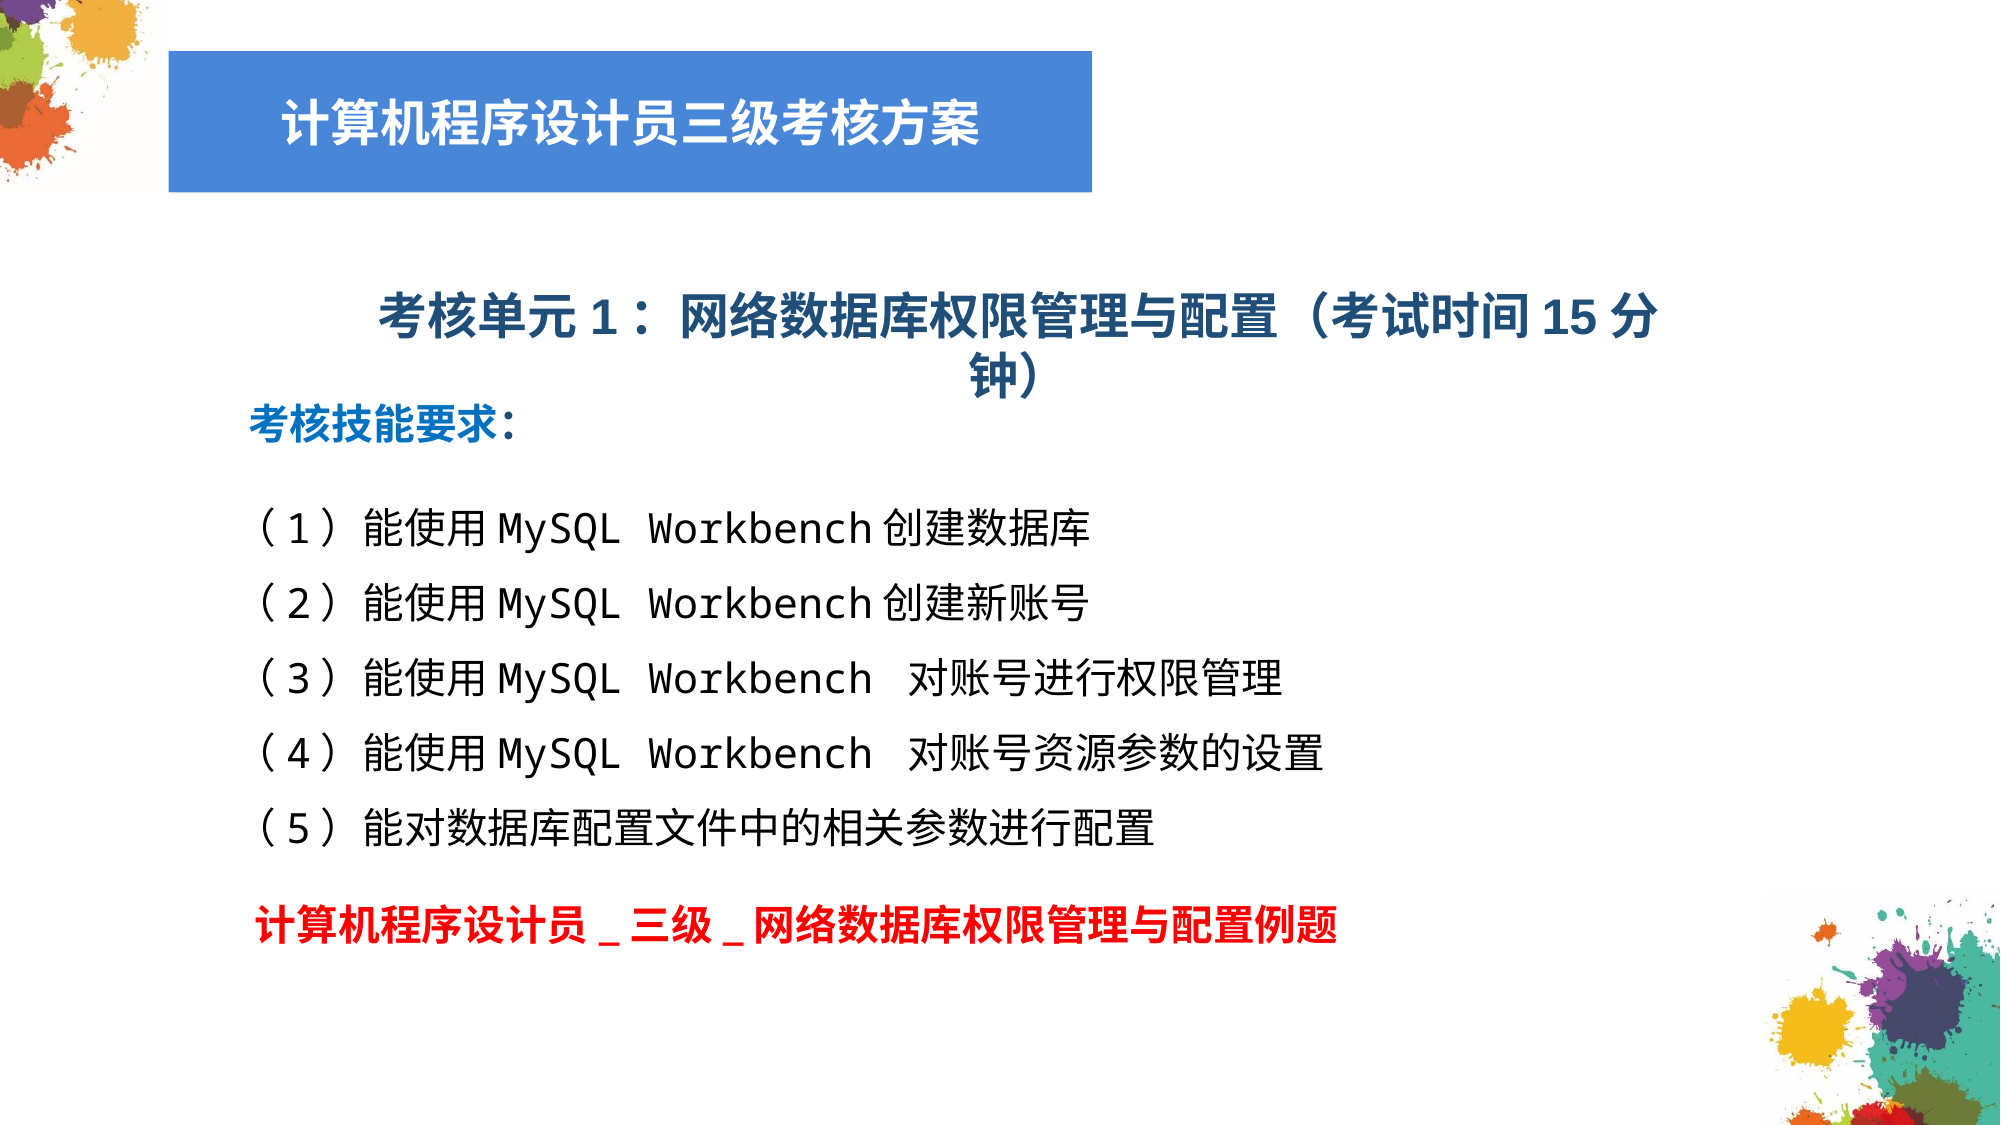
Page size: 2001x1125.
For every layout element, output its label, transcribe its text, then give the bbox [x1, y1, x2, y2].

text_box 计算机程序设计员三级考核方案 [168, 51, 1092, 193]
text_box 计算机程序设计员_三级_网络数据库权限管理与配置例题 [240, 891, 1353, 956]
text_box 考核技能要求： [0, 389, 797, 455]
picture [0, 0, 168, 193]
text_box 考核单元1：网络数据库权限管理与配置（考试时间15分钟） [338, 276, 1699, 412]
text_box （1）能使用MySQL Workbench创建数据库 （2）能使用MySQL Workbench创建新账号 （3）能使用MySQL Workbench 对账号进行权限管理 （4）能使用MySQL Workbench 对账号资源参数的设置 （5）能对数据库配置文件中的相关参数进行配置 [198, 469, 1839, 860]
picture [1763, 891, 2000, 1125]
